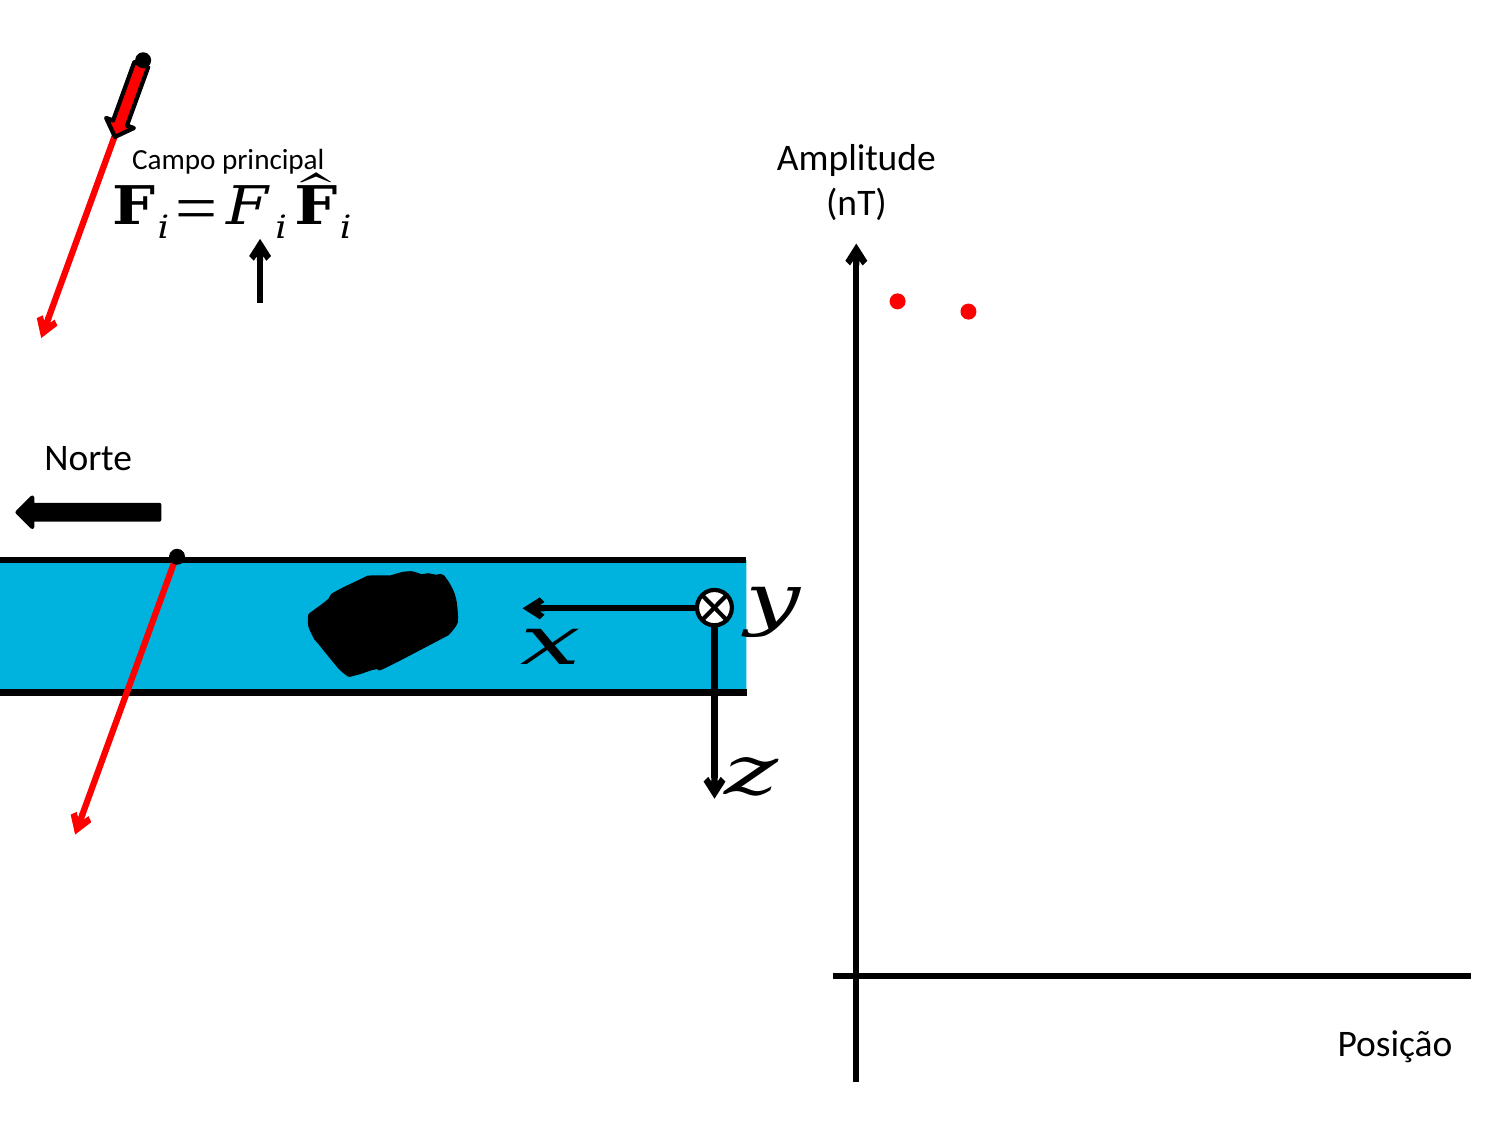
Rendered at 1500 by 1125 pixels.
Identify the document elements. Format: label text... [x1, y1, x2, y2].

text_box [960, 303, 977, 320]
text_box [0, 559, 120, 693]
text_box [104, 60, 151, 133]
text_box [513, 562, 810, 811]
text_box [135, 52, 152, 69]
text_box [889, 293, 906, 310]
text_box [188, 559, 748, 693]
text_box Campo principal [108, 133, 349, 183]
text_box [17, 424, 160, 528]
text_box Amplitude (nT) [750, 125, 963, 231]
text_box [125, 547, 184, 844]
text_box Posição [1322, 1011, 1483, 1072]
